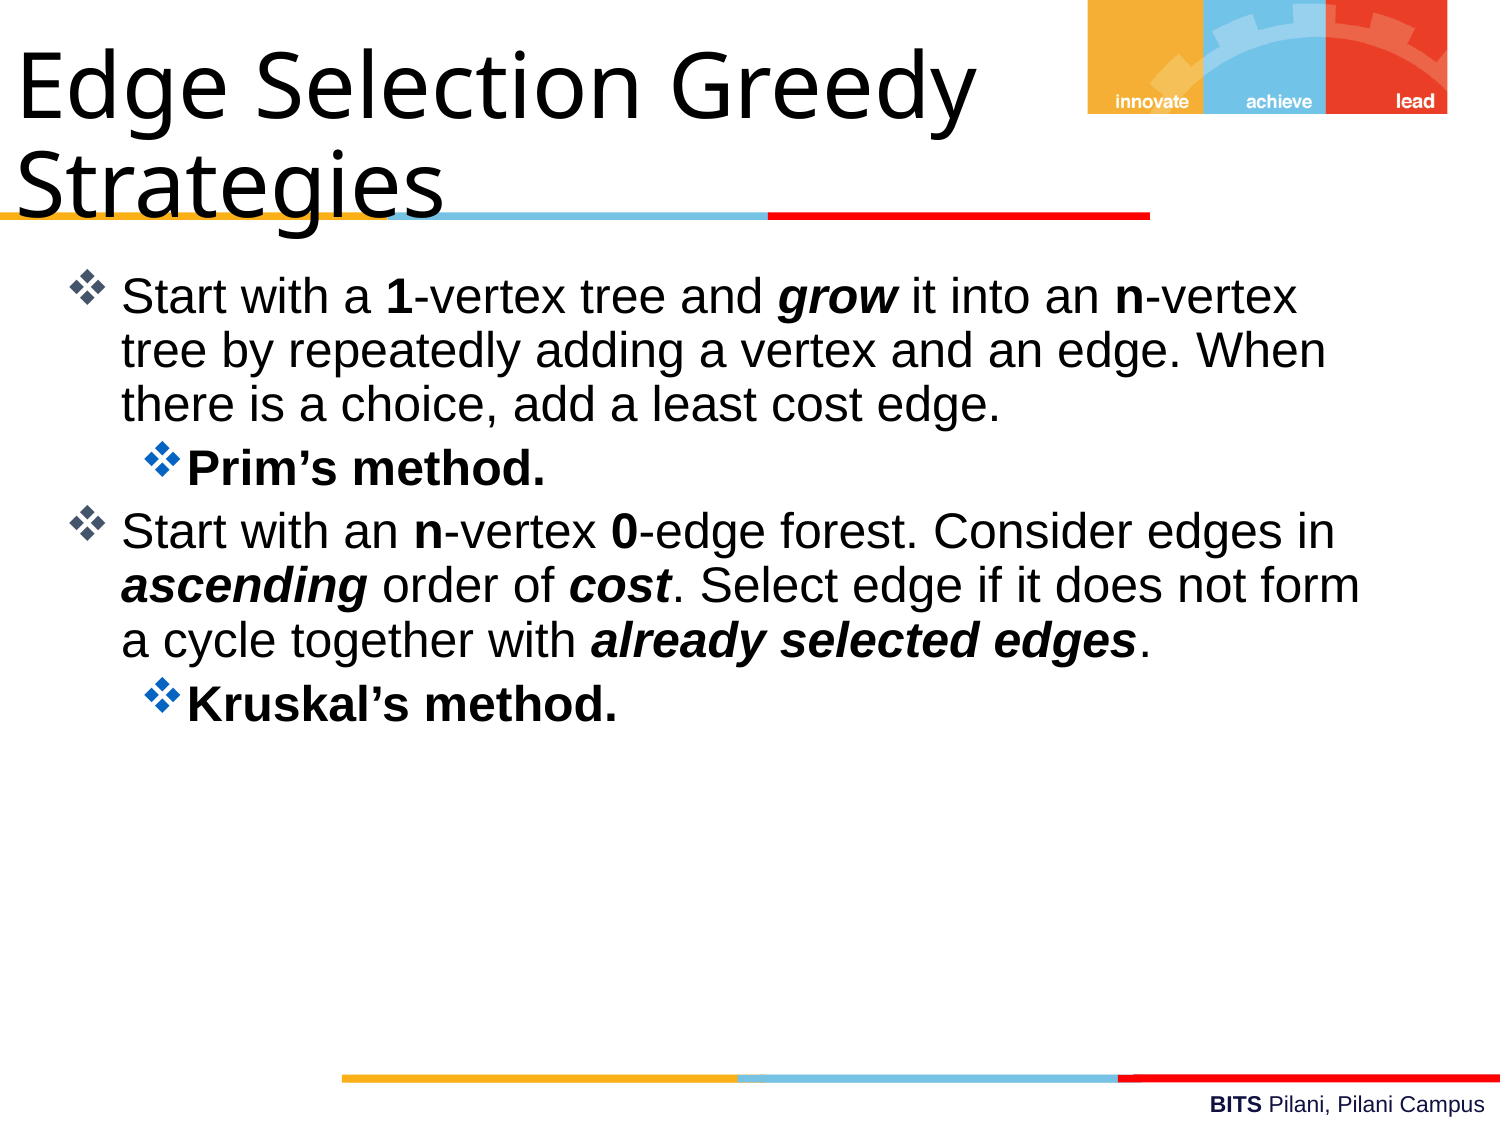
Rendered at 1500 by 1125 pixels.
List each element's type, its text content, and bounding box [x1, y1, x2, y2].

title Edge Selection Greedy Strategies [0, 45, 1350, 233]
list Start with a 1-vertex tree and grow it into an n-vertex tree by repeatedly adding a vertex and an edge. When there is a choice, add a least cost edge. Prim’s method. Start with an n-vertex 0-edge forest. Consider edges in ascending order of cost. Select edge if it does not form a cycle together with already selected edges. Kruskal’s method. [50, 262, 1400, 1005]
picture [1087, 0, 1448, 114]
